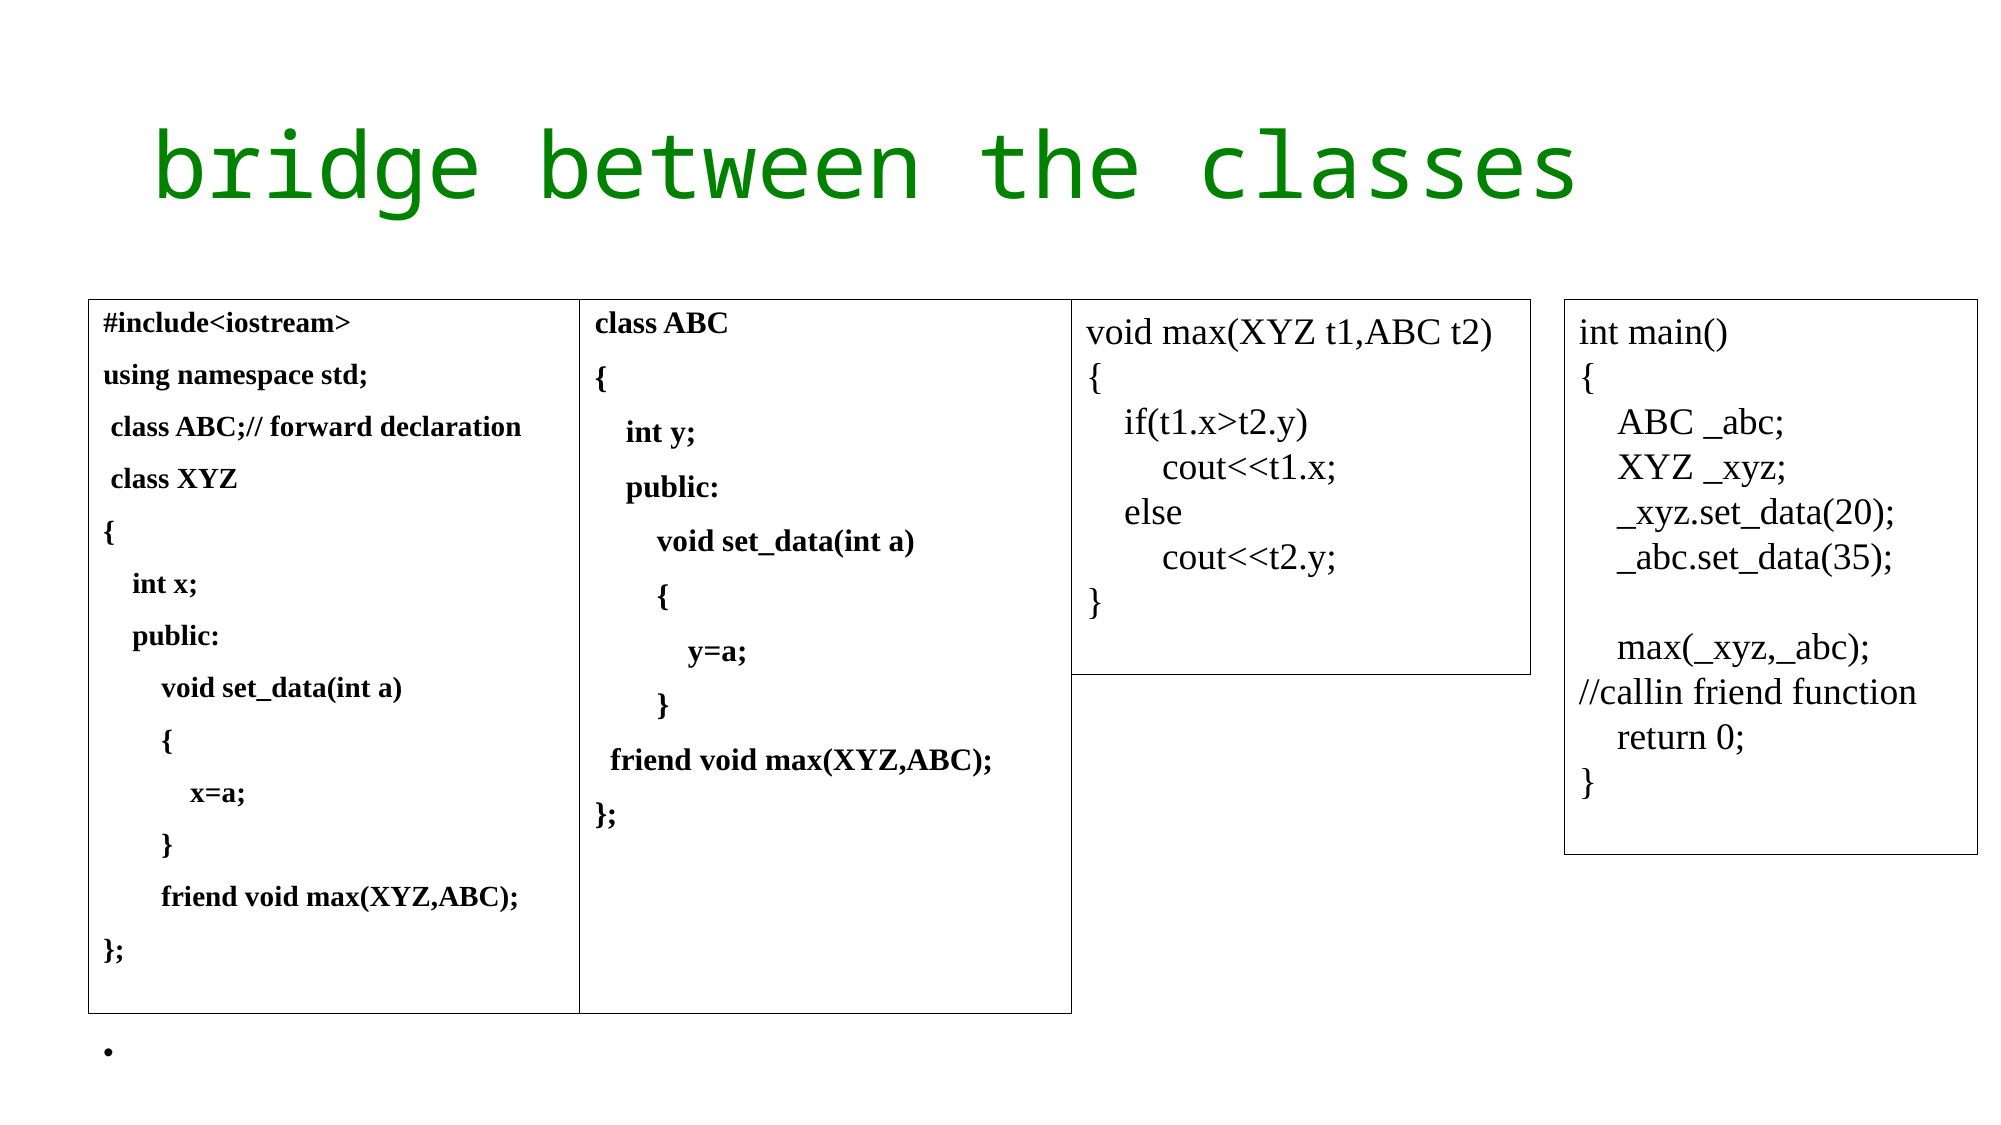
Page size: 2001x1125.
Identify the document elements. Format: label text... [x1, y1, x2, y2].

text_box void max(XYZ t1,ABC t2) { if(t1.x>t2.y) cout<<t1.x; else cout<<t2.y; } [1071, 299, 1531, 675]
title bridge between the classes [137, 59, 1863, 278]
list #include<iostream> using namespace std; class ABC;// forward declaration class XYZ { int x; public: void set_data(int a) { x=a; } friend void max(XYZ,ABC); }; [88, 299, 579, 1014]
list class ABC { int y; public: void set_data(int a) { y=a; } friend void max(XYZ,ABC); }; [579, 299, 1072, 1014]
text_box int main() { ABC _abc; XYZ _xyz; _xyz.set_data(20); _abc.set_data(35); max(_xyz,_abc); //callin friend function return 0; } [1564, 299, 1978, 855]
